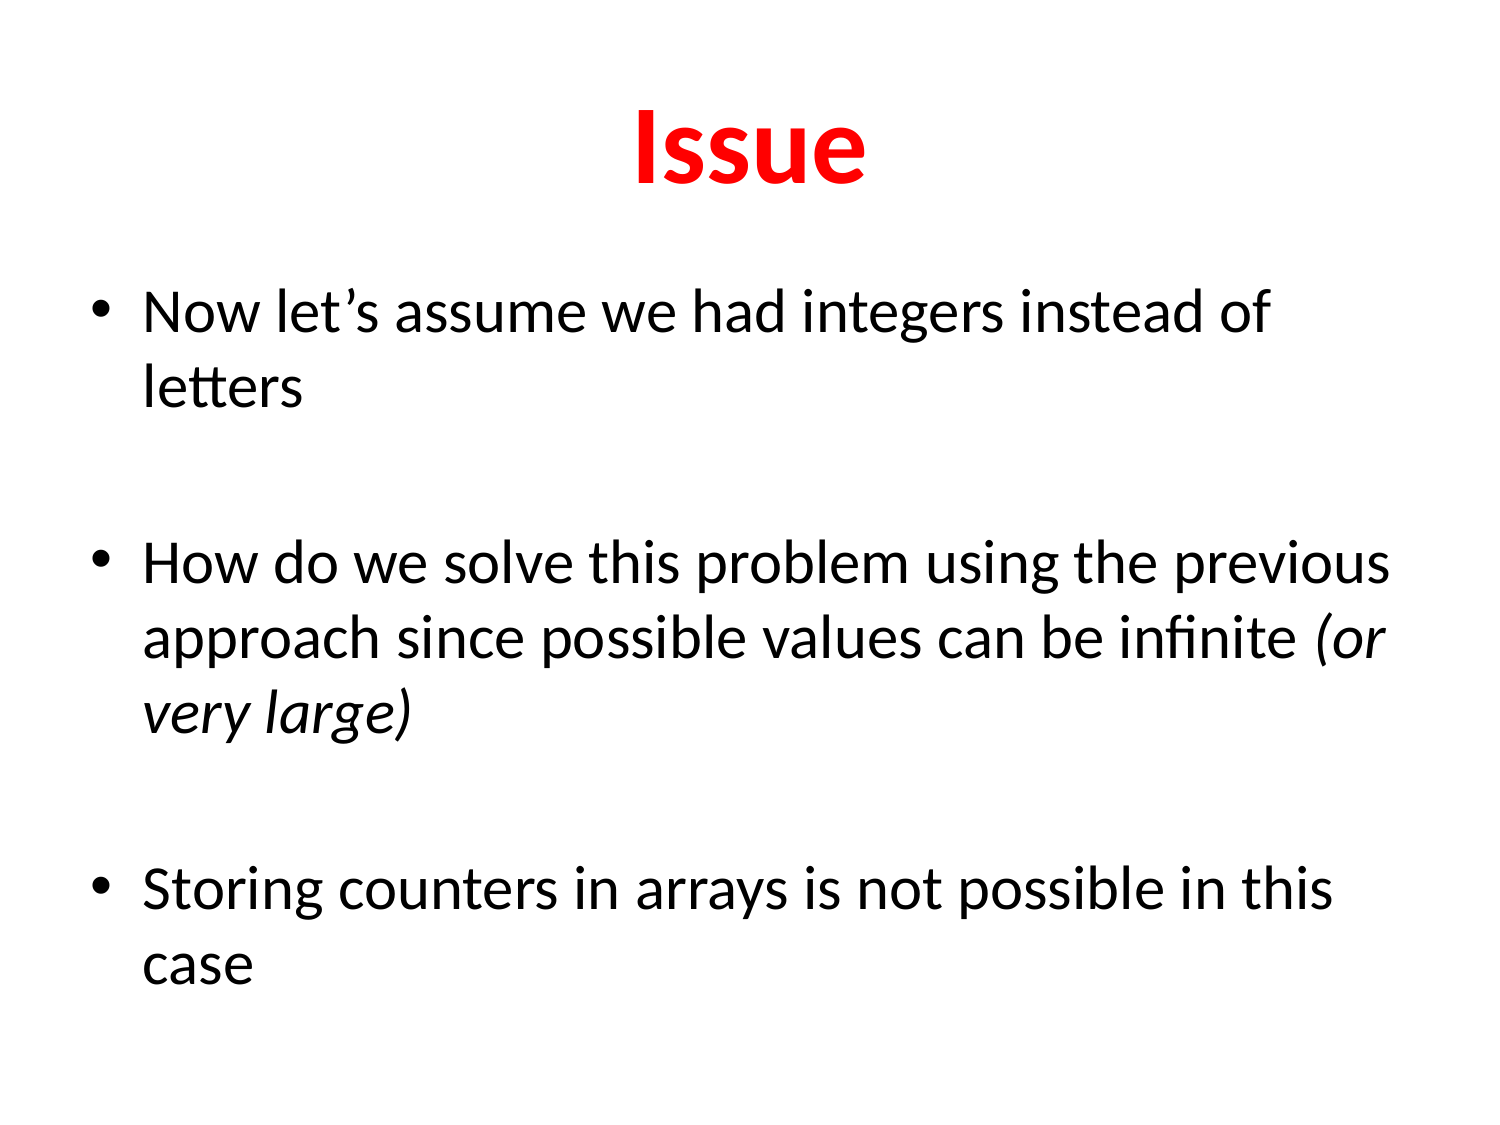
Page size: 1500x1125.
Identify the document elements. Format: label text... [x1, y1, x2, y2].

list Now let’s assume we had integers instead of letters How do we solve this problem using the previous approach since possible values can be infinite (or very large) Storing counters in arrays is not possible in this case [75, 262, 1425, 1005]
title Issue [75, 45, 1425, 233]
